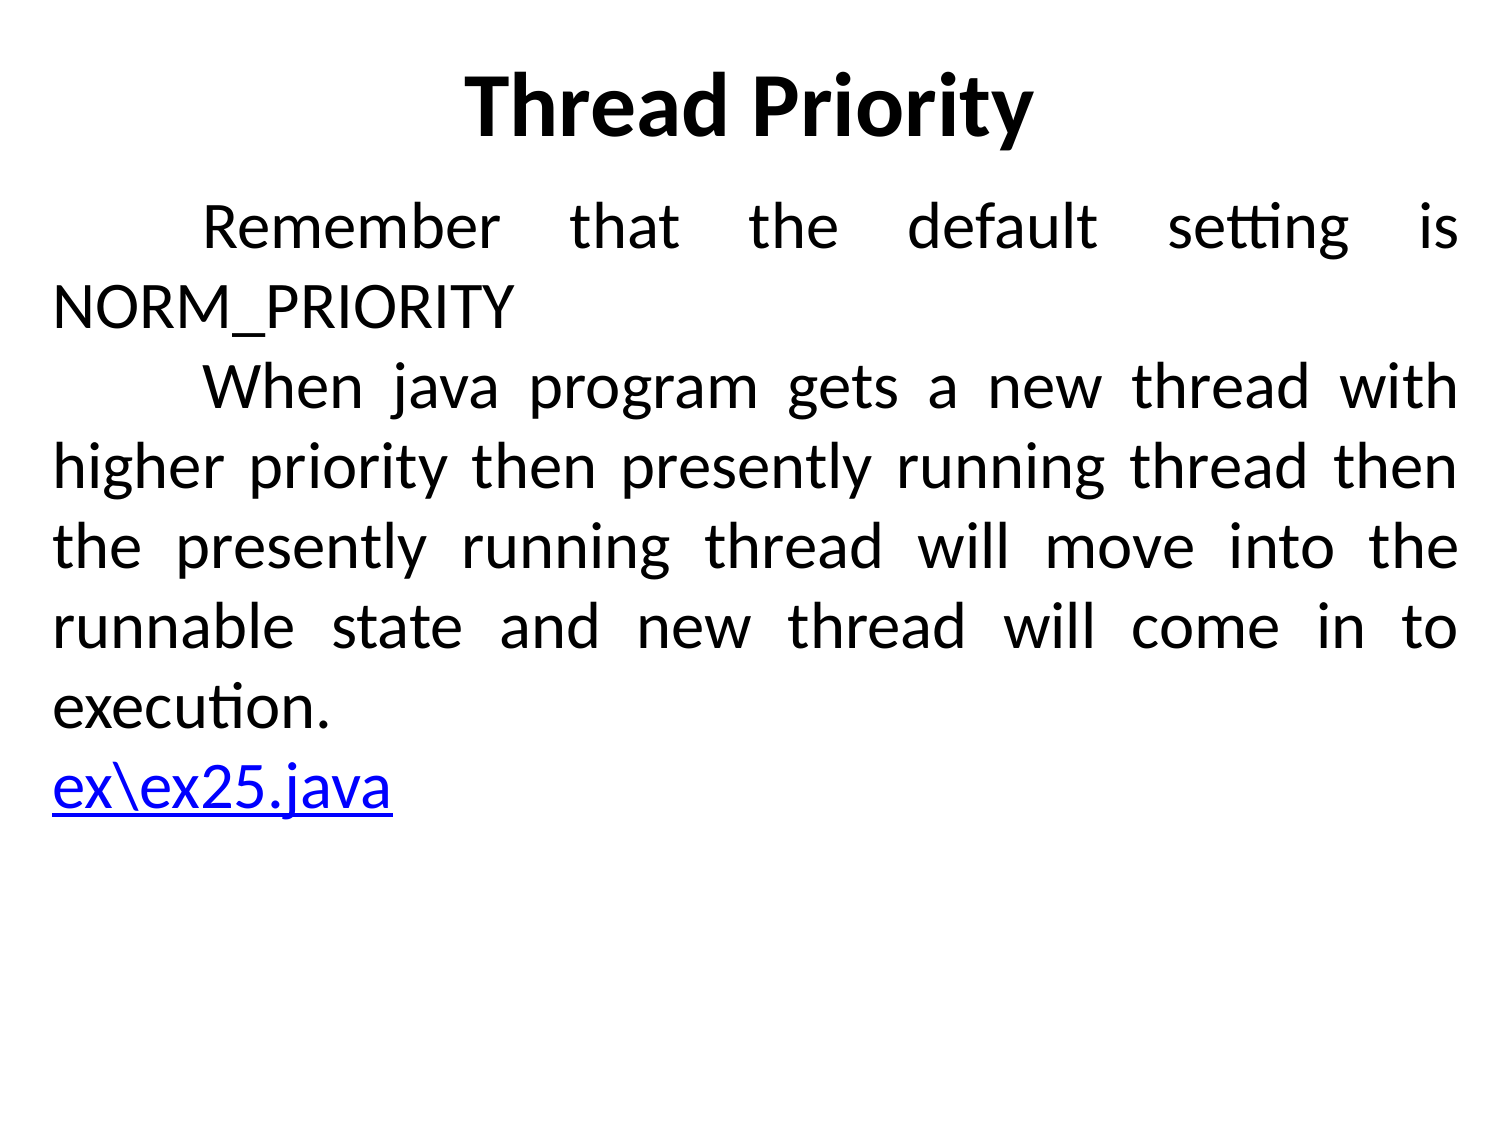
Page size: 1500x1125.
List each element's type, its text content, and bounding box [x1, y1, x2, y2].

text_box Remember that the default setting is NORM_PRIORITY When java program gets a new thread with higher priority then presently running thread then the presently running thread will move into the runnable state and new thread will come in to execution. ex\ex25.java [37, 174, 1475, 830]
title Thread Priority [0, 24, 1500, 175]
